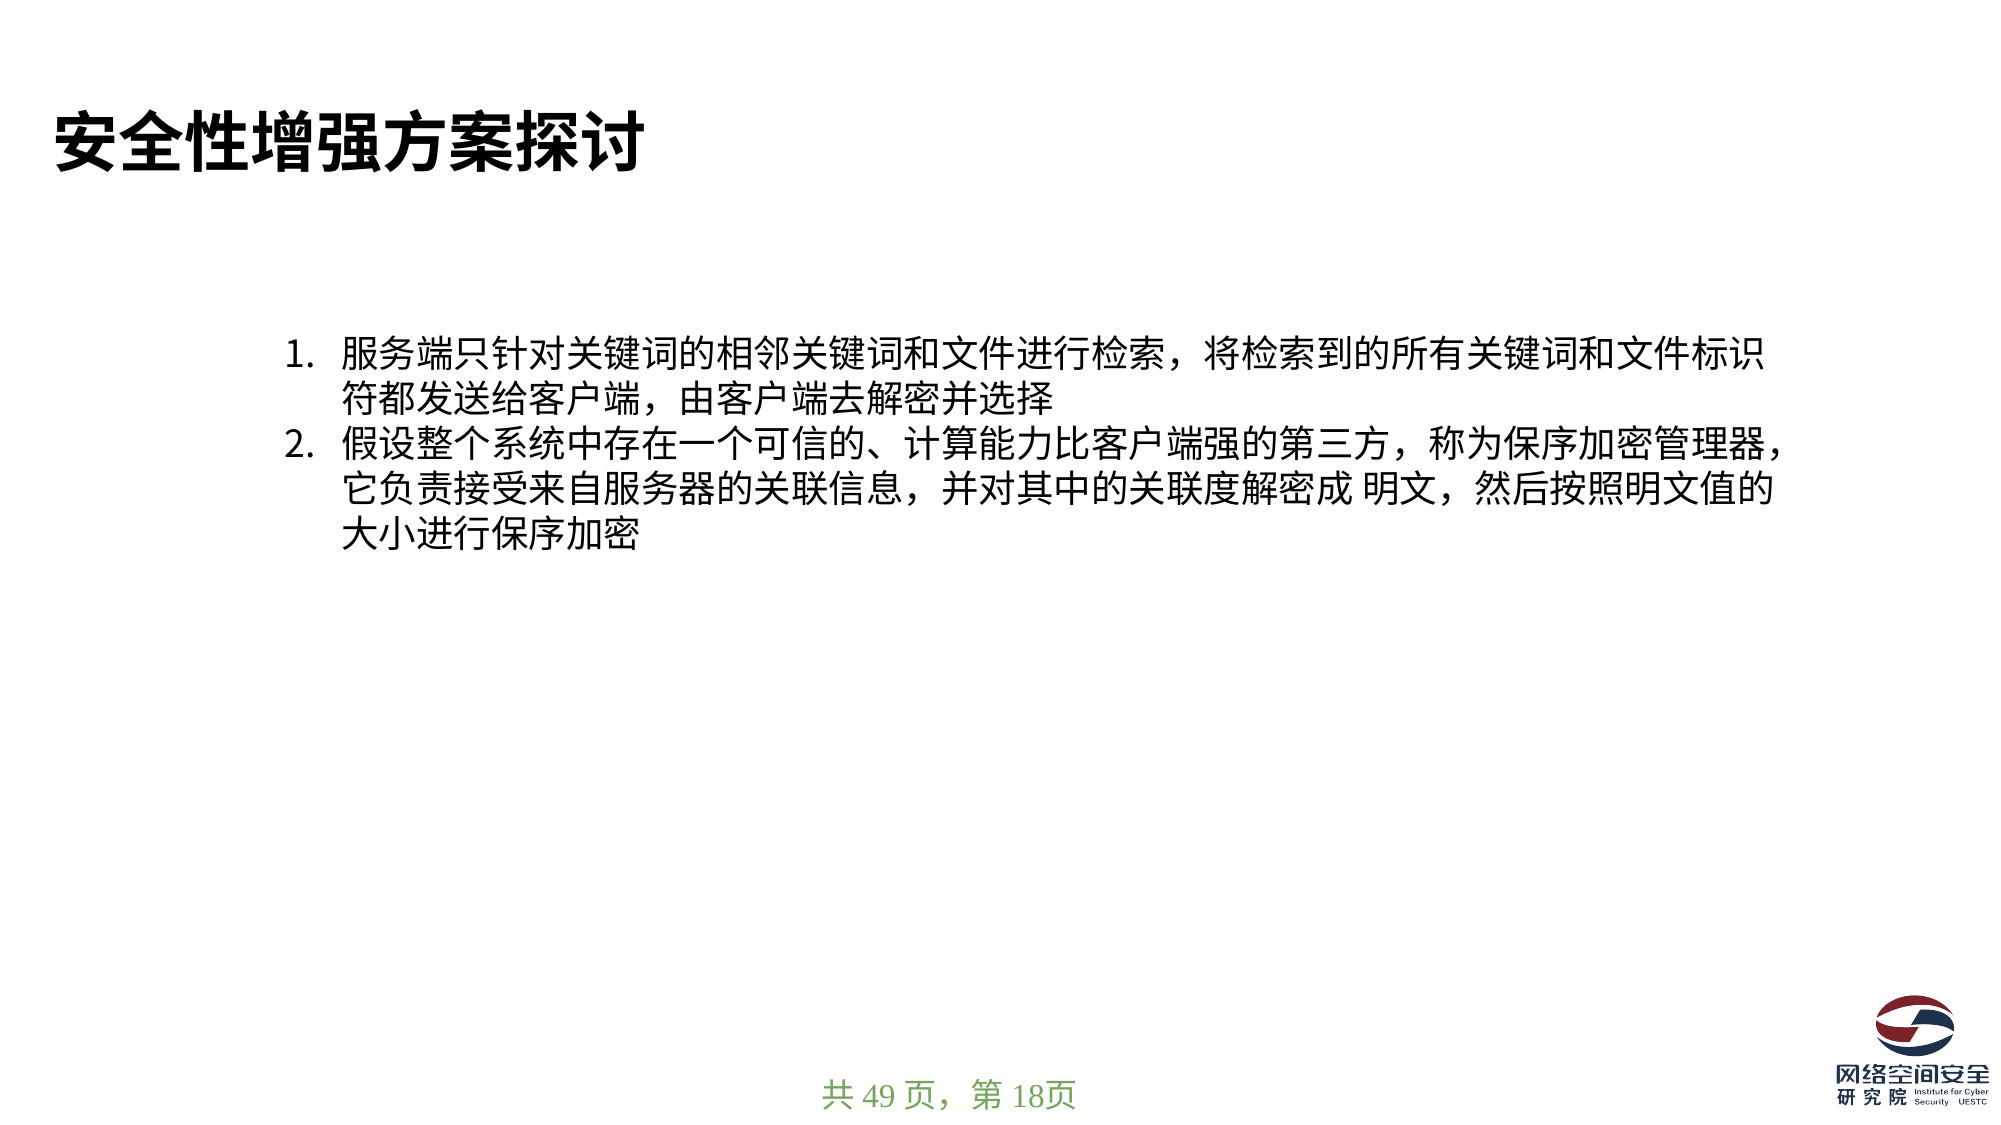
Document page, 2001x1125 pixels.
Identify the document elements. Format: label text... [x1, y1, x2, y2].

text_box 服务端只针对关键词的相邻关键词和文件进行检索，将检索到的所有关键词和文件标识符都发送给客户端，由客户端去解密并选择 假设整个系统中存在一个可信的、计算能力比客户端强的第三方，称为保序加密管理器，它负责接受来自服务器的关联信息，并对其中的关联度解密成 明文，然后按照明文值的大小进行保序加密 [270, 322, 1807, 653]
text_box 安全性增强方案探讨 [37, 73, 1713, 189]
picture [1829, 990, 2000, 1125]
slide_number 共49页，第18页 [724, 1063, 1175, 1124]
